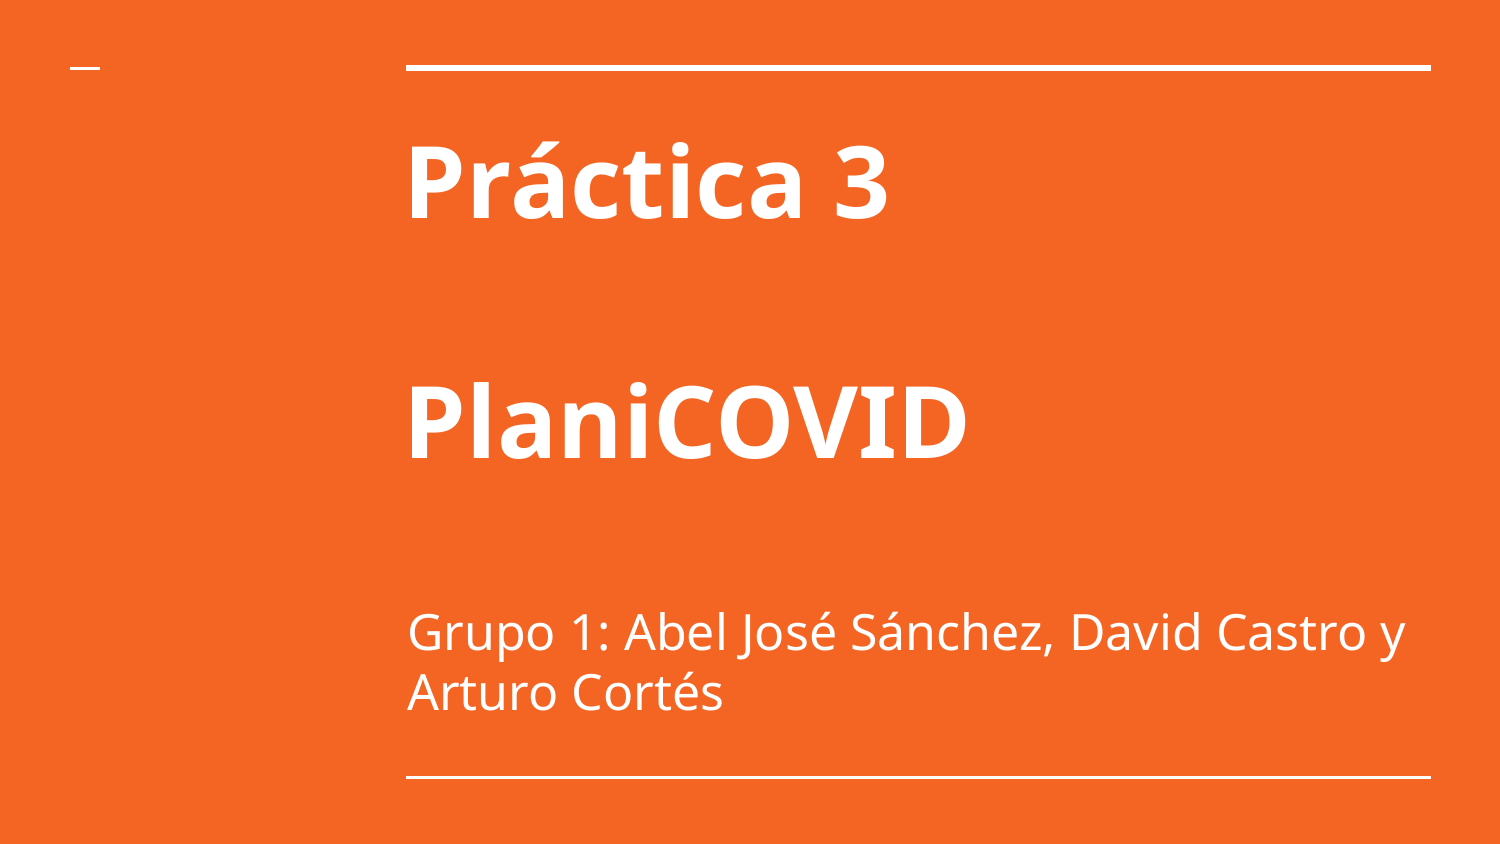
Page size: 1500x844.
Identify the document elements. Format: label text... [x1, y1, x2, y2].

title Práctica 3 PlaniCOVID [389, 103, 1428, 357]
subtitle Grupo 1: Abel José Sánchez, David Castro y Arturo Cortés [392, 531, 1431, 735]
